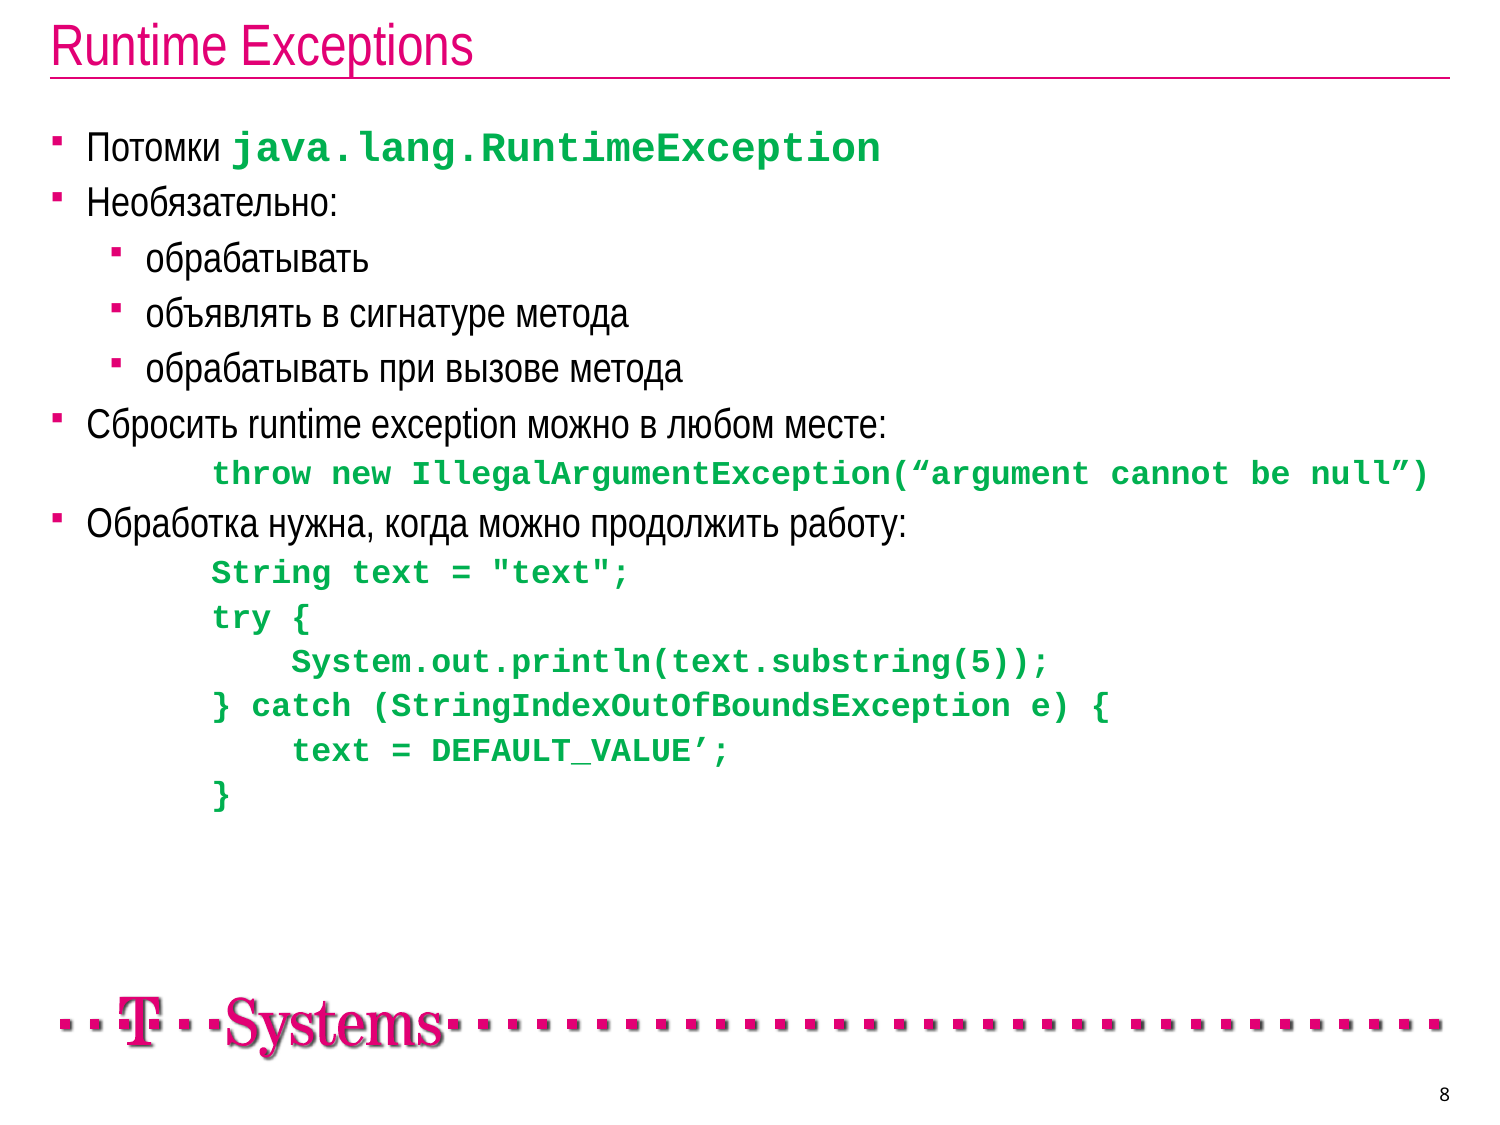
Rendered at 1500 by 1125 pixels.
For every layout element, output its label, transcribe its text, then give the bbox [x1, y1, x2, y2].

title Runtime Exceptions [50, 14, 1450, 91]
slide_number 8 [1361, 1082, 1451, 1107]
list Потомки java.lang.RuntimeException Необязательно: обрабатывать объявлять в сигнатуре метода обрабатывать при вызове метода Сбросить runtime exception можно в любом месте: throw new IllegalArgumentException(“argument cannot be null”) Обработка нужна, когда можно продолжить работу: String text = "text"; try { System.out.println(text.substring(5)); } catch (StringIndexOutOfBoundsException e) { text = DEFAULT_VALUE’; } [50, 125, 1450, 988]
